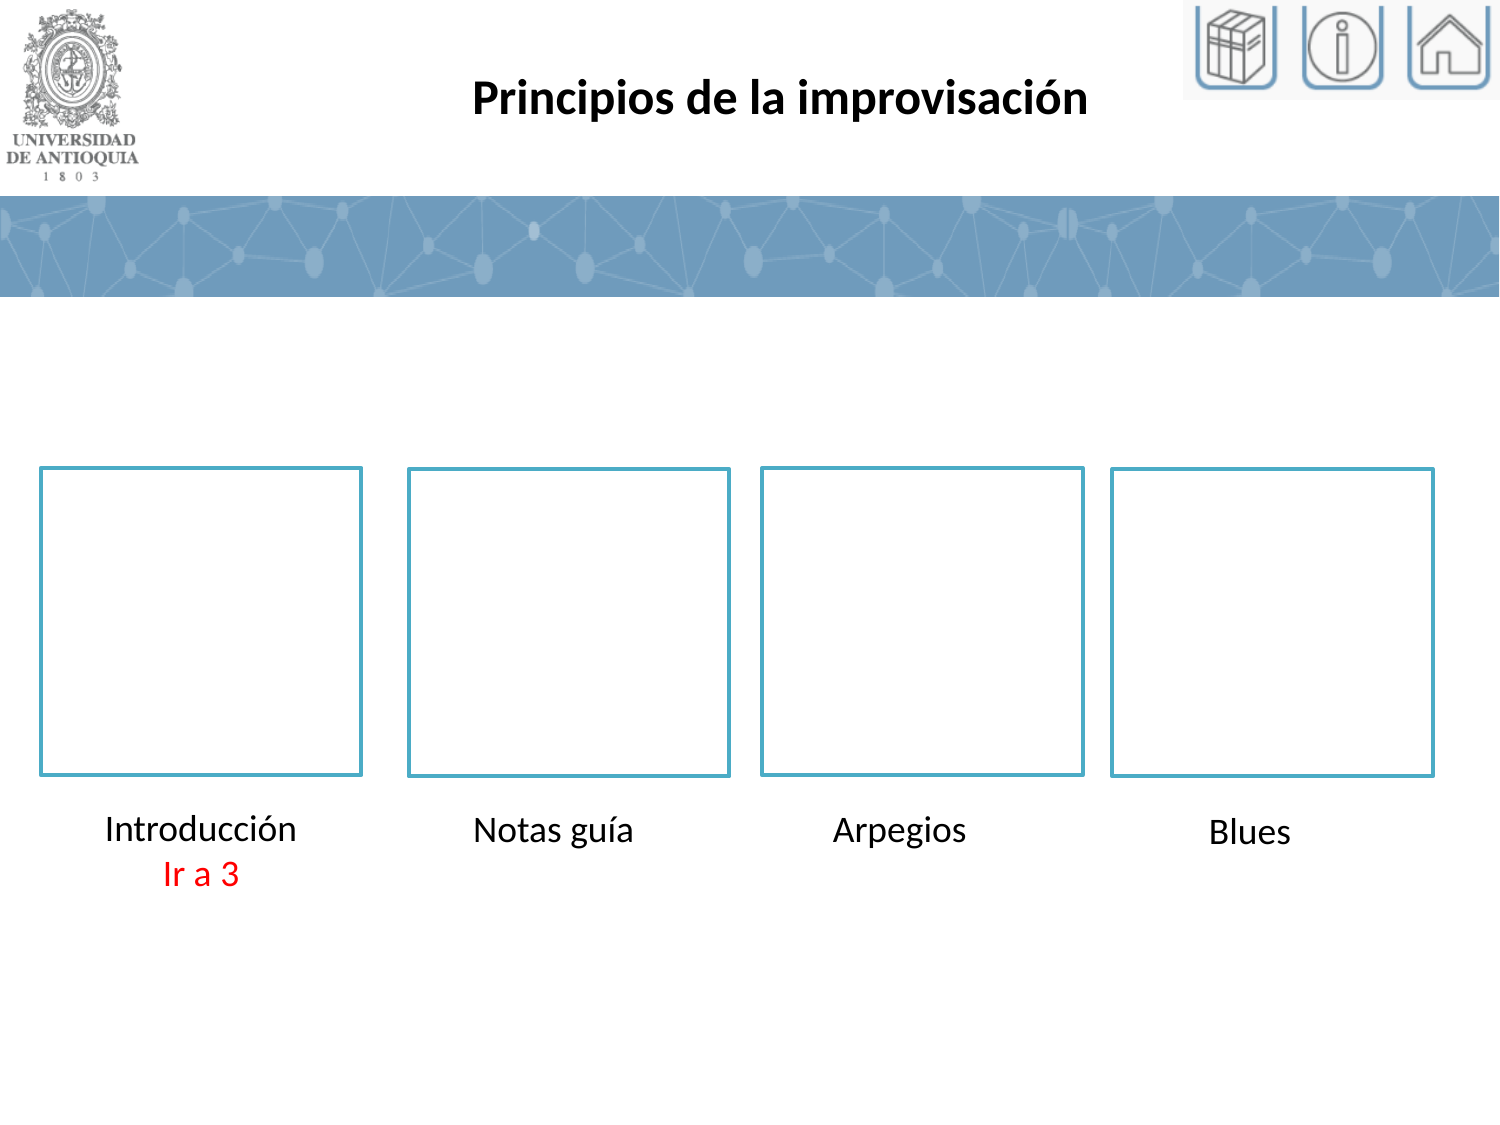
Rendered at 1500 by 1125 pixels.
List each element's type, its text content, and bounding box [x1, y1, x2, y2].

text_box Notas guía [458, 798, 650, 858]
text_box [760, 466, 1085, 777]
picture [1182, 0, 1500, 100]
text_box Arpegios [756, 798, 1044, 858]
text_box Blues [1106, 799, 1394, 860]
picture [6, 8, 139, 183]
picture [0, 196, 1500, 297]
text_box [1110, 467, 1435, 778]
text_box [39, 466, 363, 777]
text_box Principios de la improvisación [457, 57, 1104, 133]
text_box Introducción Ir a 3 [89, 796, 313, 901]
text_box [407, 467, 731, 778]
